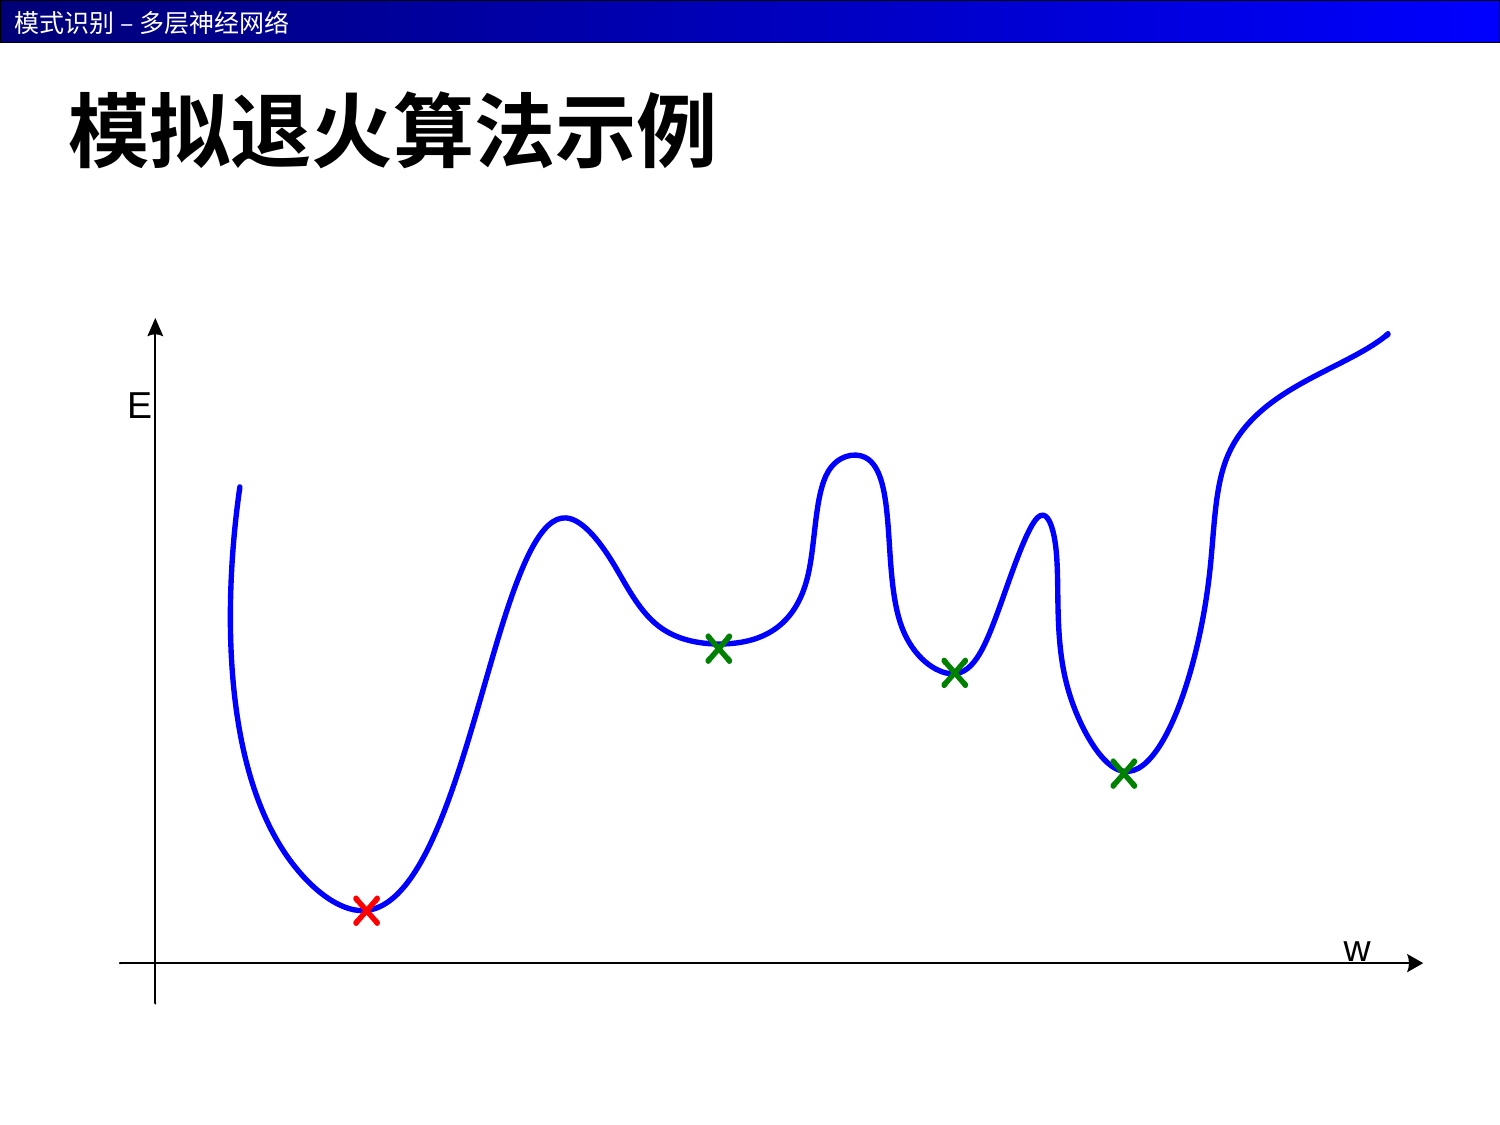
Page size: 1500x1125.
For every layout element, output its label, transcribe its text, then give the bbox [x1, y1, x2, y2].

title 模拟退火算法示例 [53, 42, 1459, 186]
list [116, 314, 1427, 1008]
